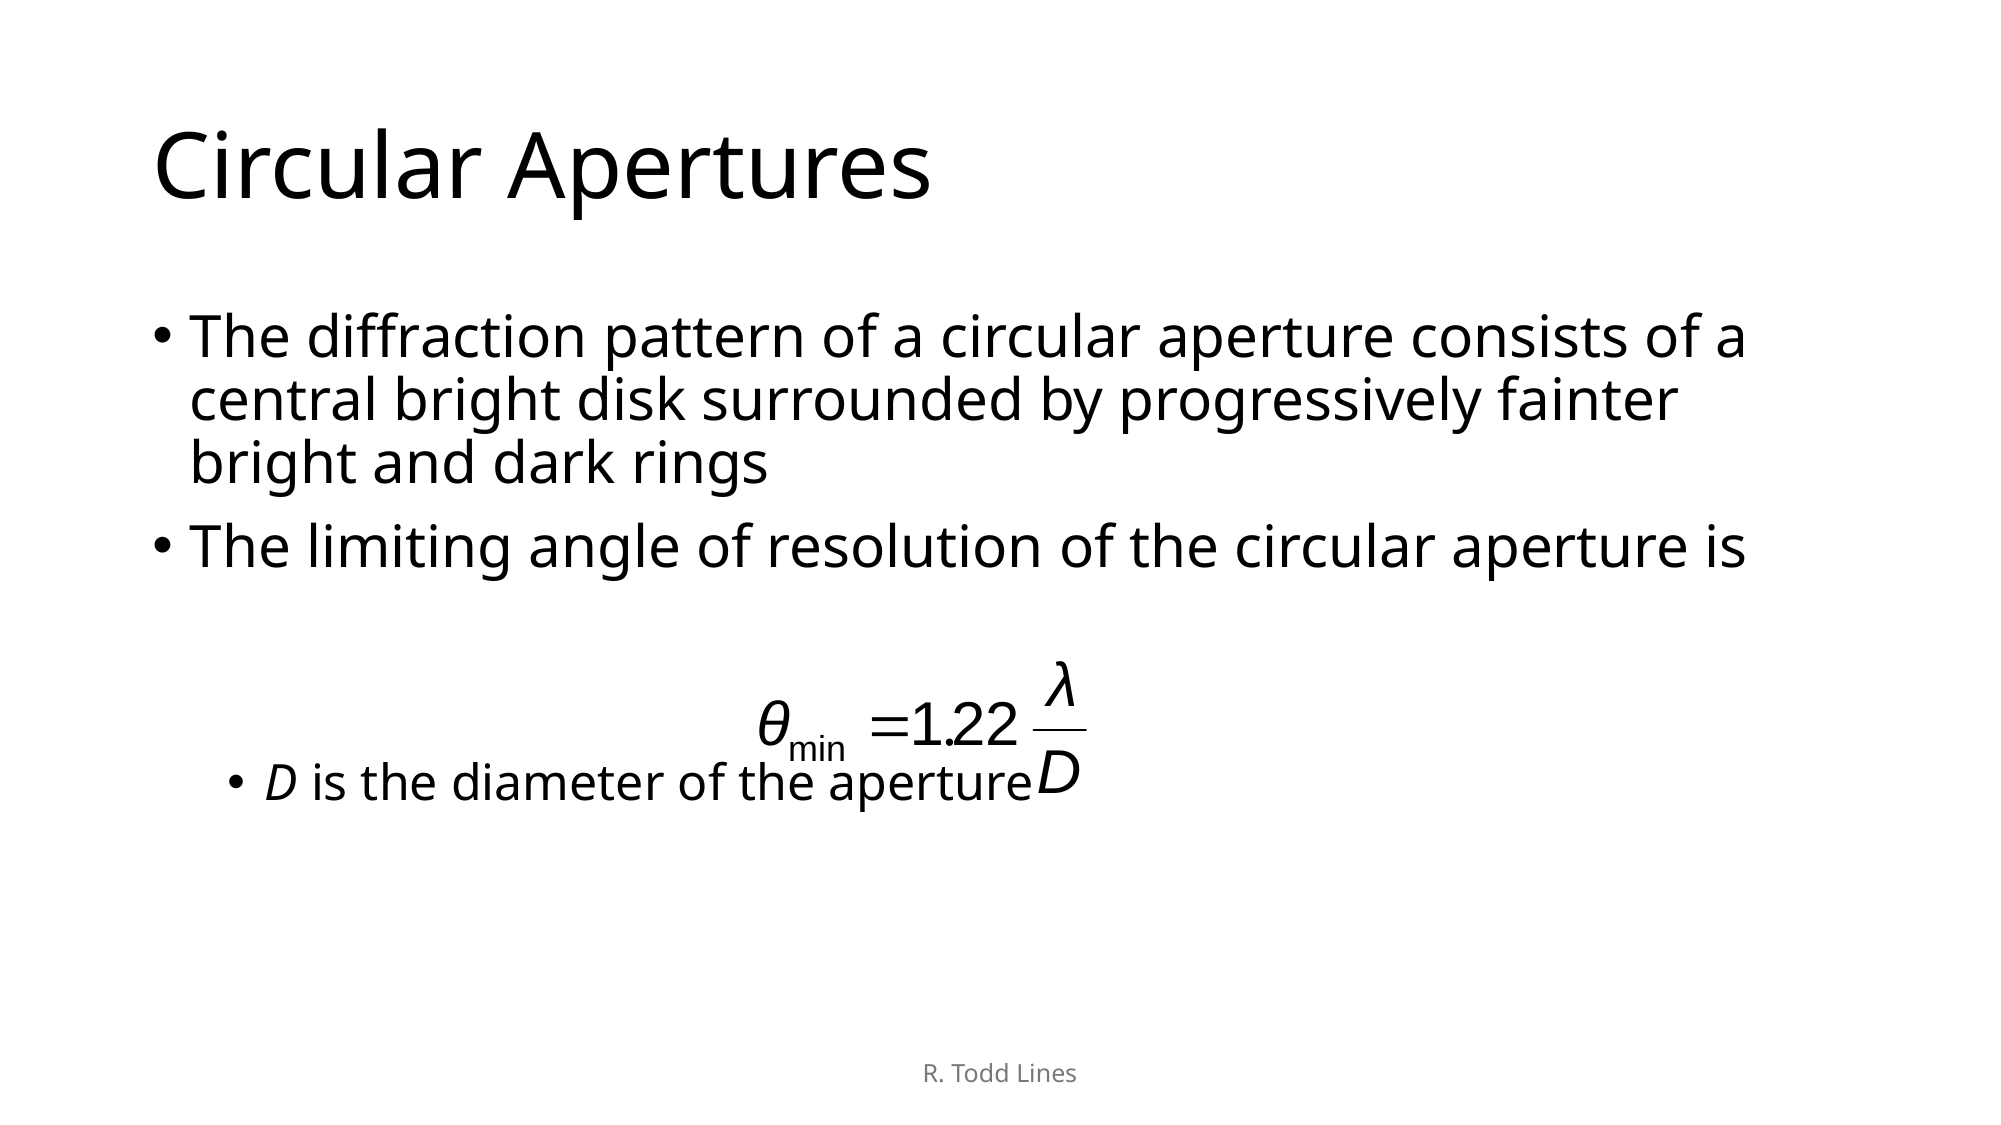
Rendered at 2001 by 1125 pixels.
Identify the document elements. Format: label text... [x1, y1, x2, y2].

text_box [748, 647, 1100, 808]
title Circular Apertures [137, 59, 1863, 278]
footer R. Todd Lines [662, 1042, 1338, 1103]
list The diffraction pattern of a circular aperture consists of a central bright disk surrounded by progressively fainter bright and dark rings The limiting angle of resolution of the circular aperture is D is the diameter of the aperture [137, 299, 1863, 1014]
